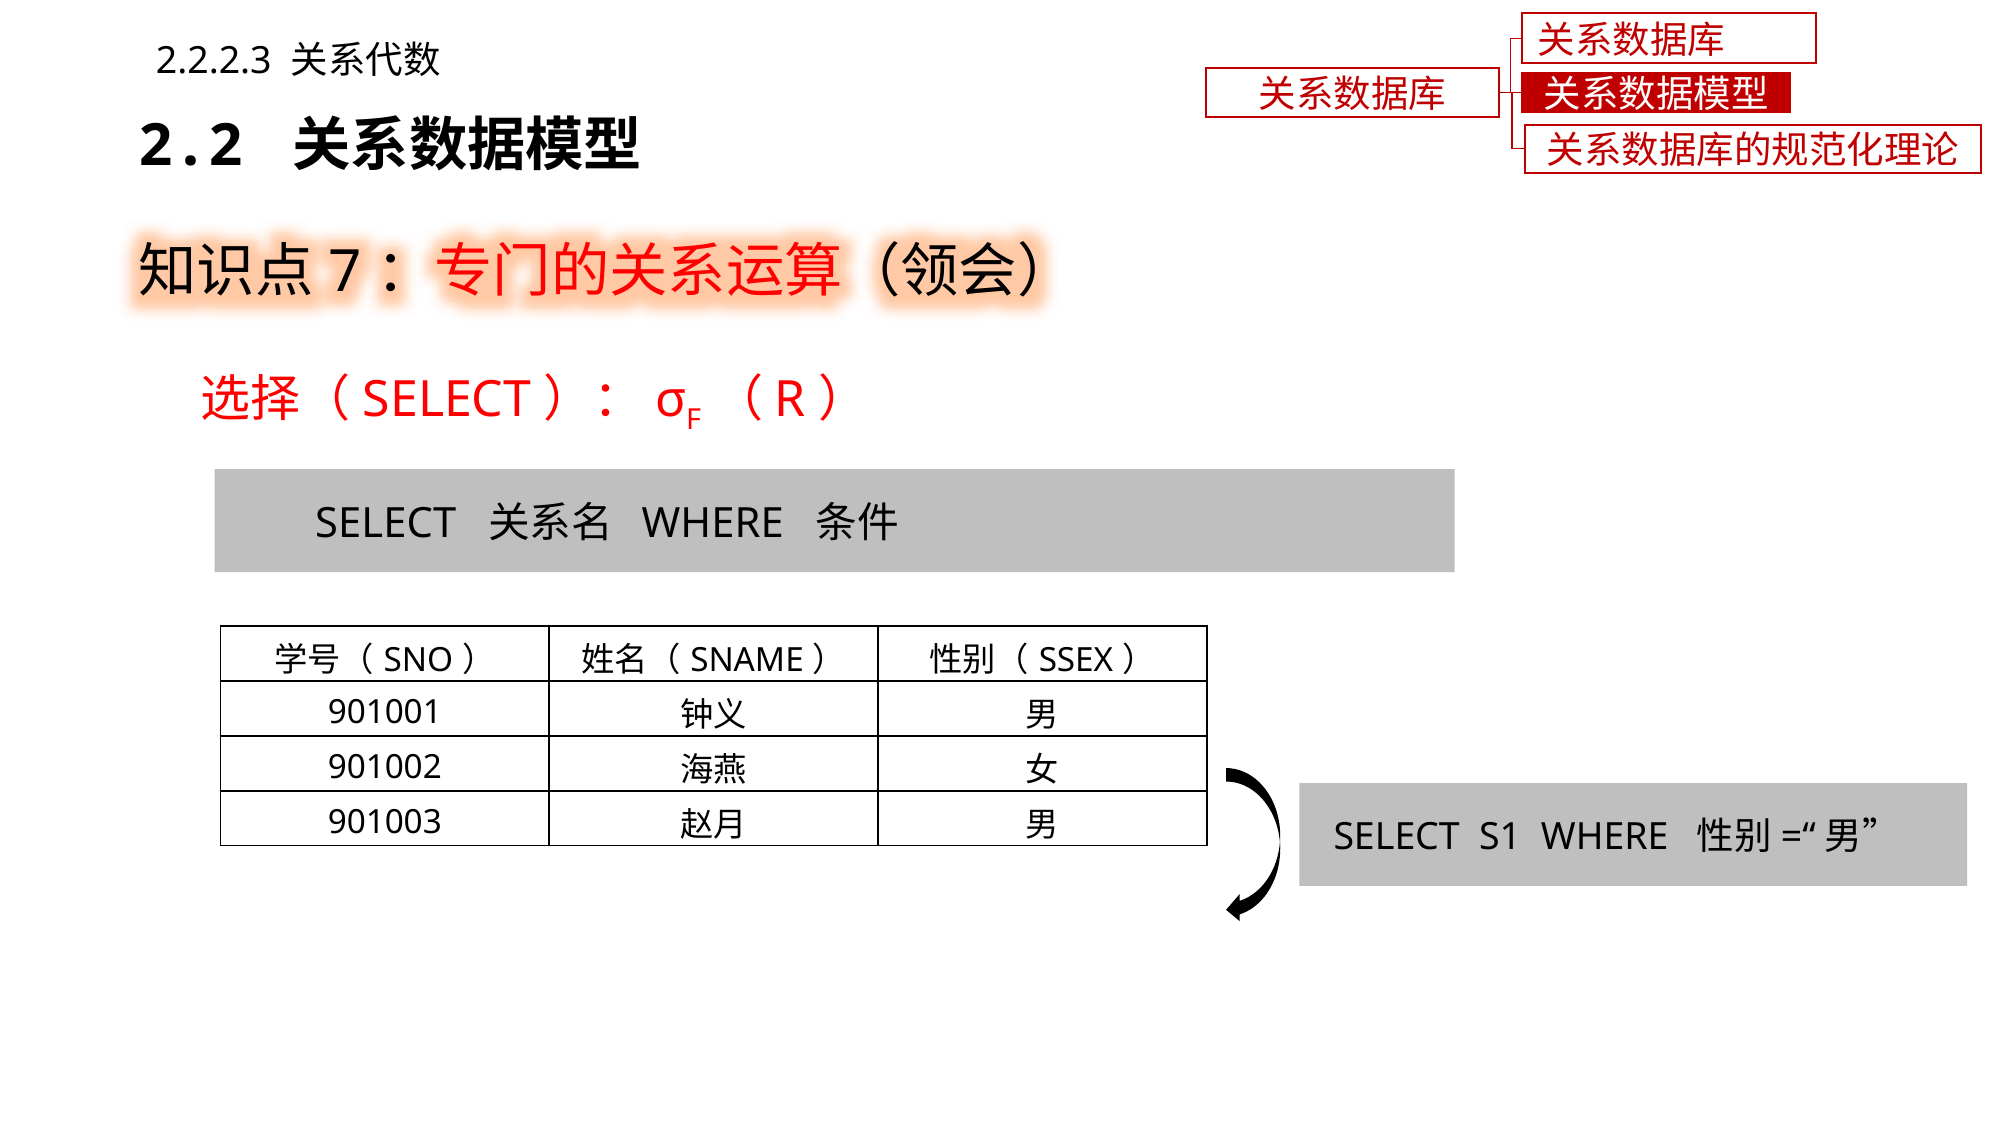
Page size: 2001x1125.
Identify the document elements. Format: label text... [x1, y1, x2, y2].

text_box 2.2.2.1 基本的关系操作 [114, 166, 1954, 339]
text_box 关系数据库的规范化理论 [1524, 124, 1982, 174]
table_cell 赵月 [550, 792, 877, 845]
text_box 关系数据模型 [1523, 72, 1791, 113]
text_box 2.2 关系数据模型 [120, 97, 1524, 152]
table_cell 钟义 [550, 682, 877, 735]
text_box SELECT S1 WHERE 性别=“男” [1298, 782, 1968, 887]
text_box 关系数据库 [1205, 67, 1499, 118]
table_header 性别（SSEX） [879, 627, 1206, 680]
table_cell 901001 [221, 682, 548, 735]
text_box 2.2.1.19 关系数据库 [118, 172, 1949, 335]
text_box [1499, 92, 1525, 149]
table_cell 海燕 [550, 737, 877, 790]
table_cell 901003 [221, 792, 548, 845]
table_header 学号（SNO） [221, 627, 548, 680]
table_header 姓名（SNAME） [550, 627, 877, 680]
text_box 选择（SELECT）：σF（R） [186, 350, 1609, 443]
text_box 2.2.2.3 关系代数 [141, 28, 456, 89]
table_cell 男 [879, 792, 1206, 845]
text_box 关系数据库概述 [1521, 12, 1817, 64]
text_box SELECT 关系名 WHERE 条件 [214, 468, 1456, 573]
table_cell 女 [879, 737, 1206, 790]
text_box [1224, 766, 1282, 924]
text_box 知识点7：专门的关系运算（领会） [120, 172, 1945, 329]
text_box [1499, 38, 1523, 92]
table_cell 男 [879, 682, 1206, 735]
table_cell 901002 [221, 737, 548, 790]
text_box 2.2 关系数据模型 [1525, 113, 1568, 124]
